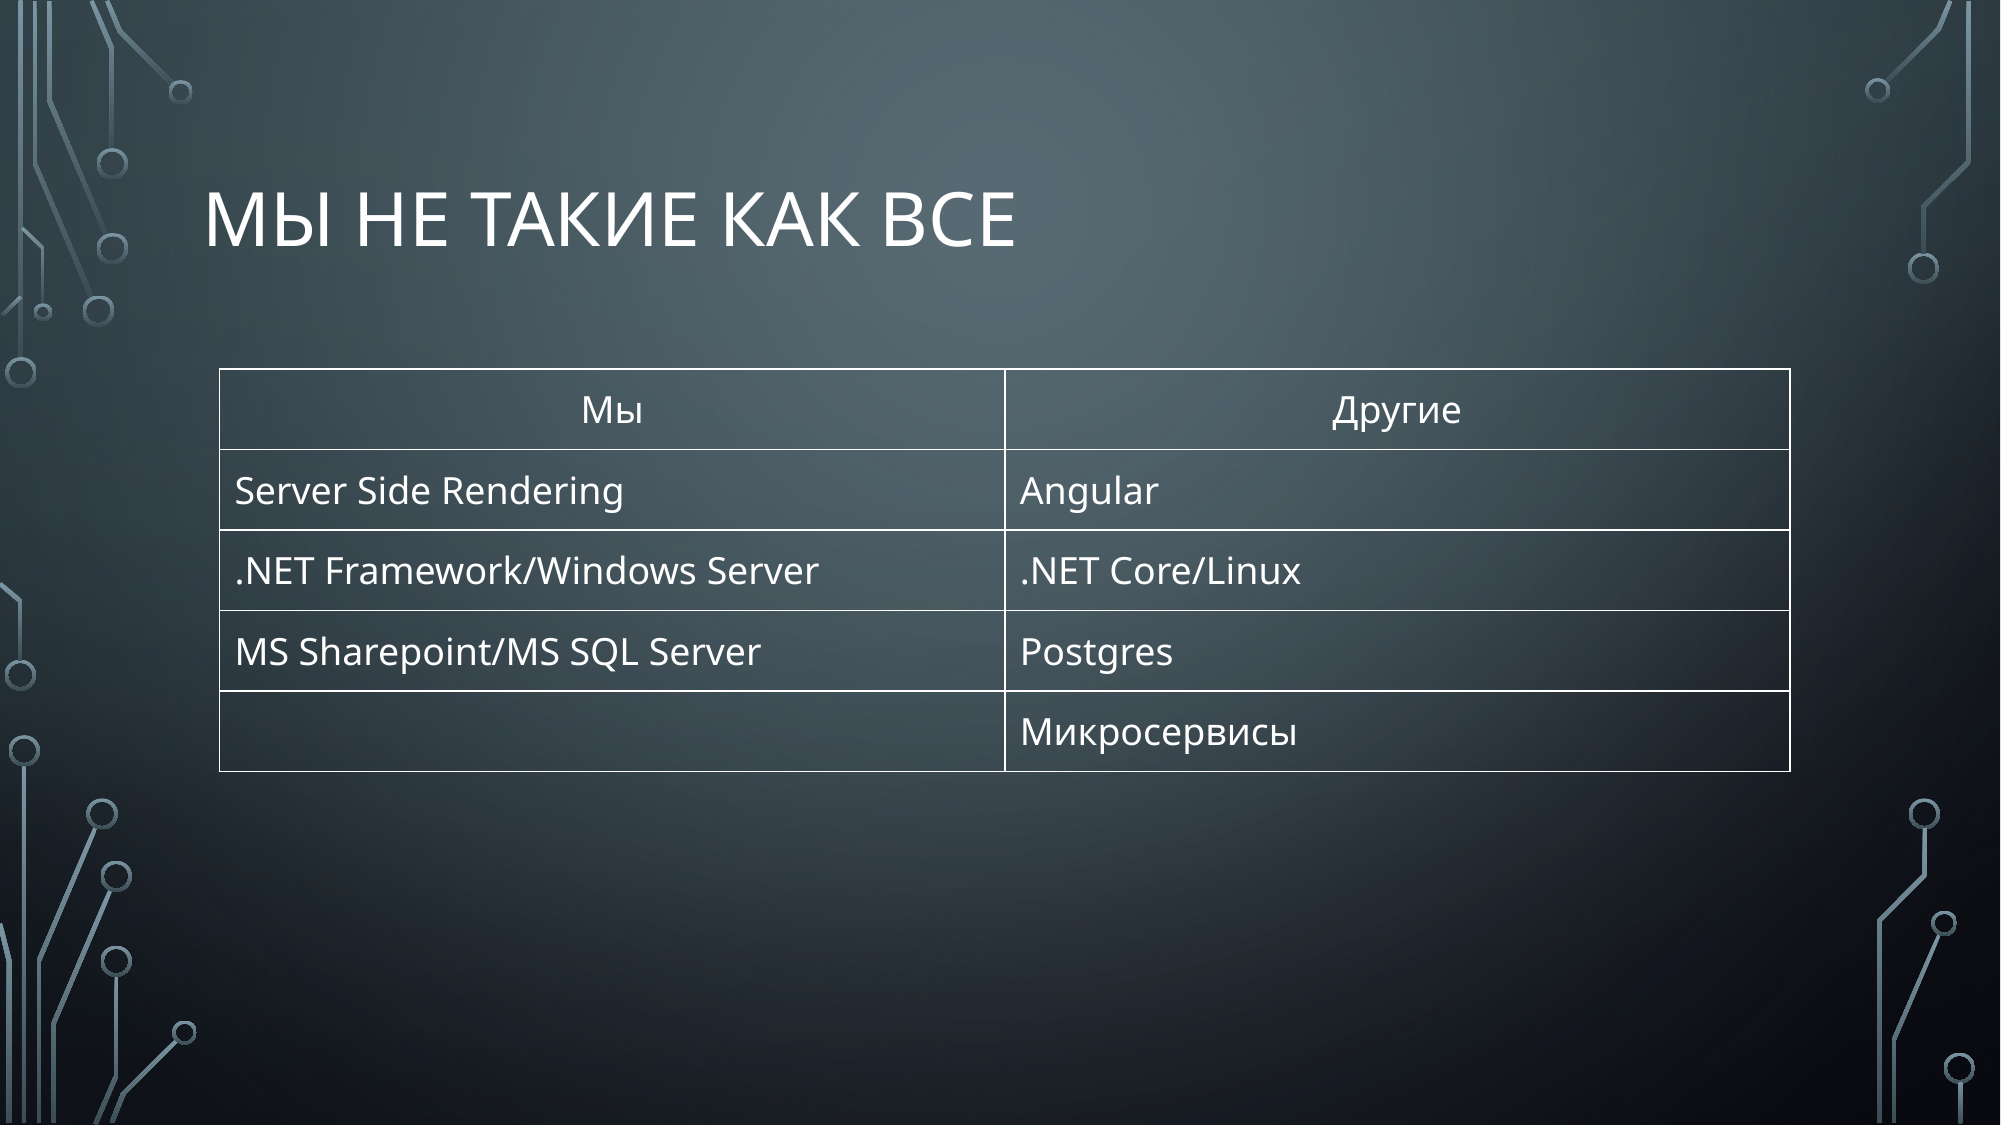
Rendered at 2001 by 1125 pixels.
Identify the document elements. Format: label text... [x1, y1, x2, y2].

table_header Мы [220, 370, 1004, 449]
table_cell .NET Framework/Windows Server [220, 531, 1004, 610]
table_cell [220, 692, 1004, 771]
table_cell Server Side Rendering [220, 450, 1004, 529]
table_cell Postgres [1006, 611, 1789, 690]
title МЫ не такие как все [187, 101, 1813, 344]
table_header Другие [1006, 370, 1789, 449]
table_cell Angular [1006, 450, 1789, 529]
table_cell .NET Core/Linux [1006, 531, 1789, 610]
table_cell MS Sharepoint/MS SQL Server [220, 611, 1004, 690]
table_cell Микросервисы [1006, 692, 1789, 771]
